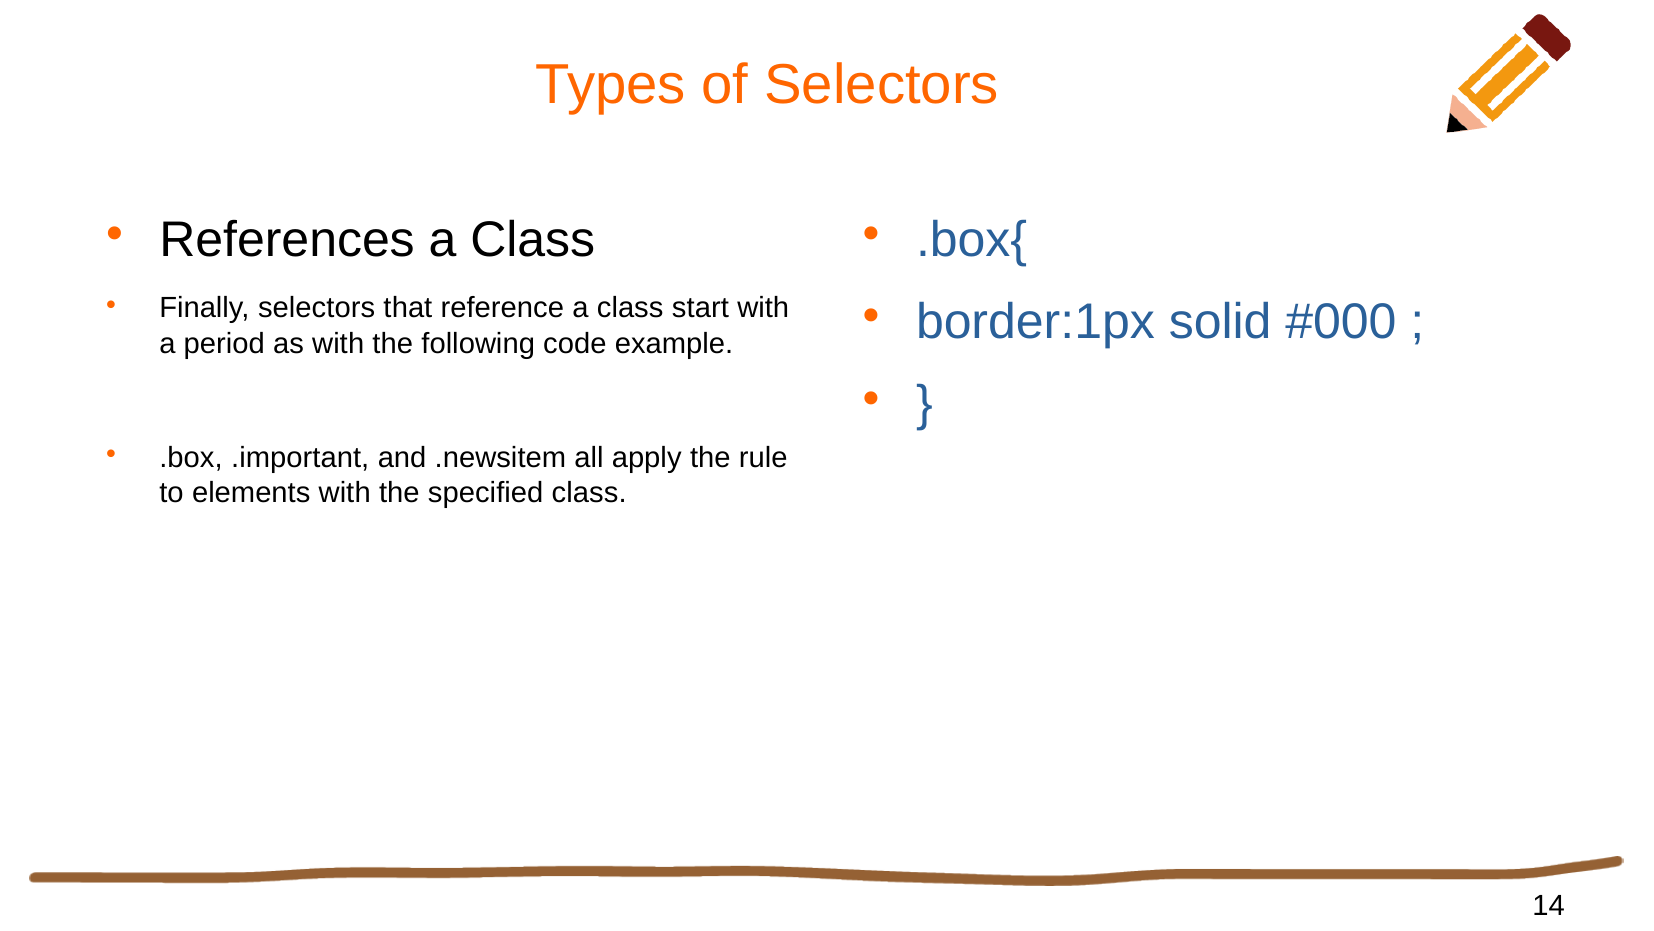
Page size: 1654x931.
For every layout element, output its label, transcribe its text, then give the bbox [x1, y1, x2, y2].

list References a Class Finally, selectors that reference a class start with a period as with the following code example. .box, .important, and .newsitem all apply the rule to elements with the specified class. [88, 206, 809, 857]
list .box{ border:1px solid #000 ; } [845, 206, 1566, 857]
picture [29, 856, 1624, 886]
title Types of Selectors [88, 29, 1447, 133]
picture [1446, 14, 1571, 133]
slide_number 14 [1181, 885, 1565, 931]
